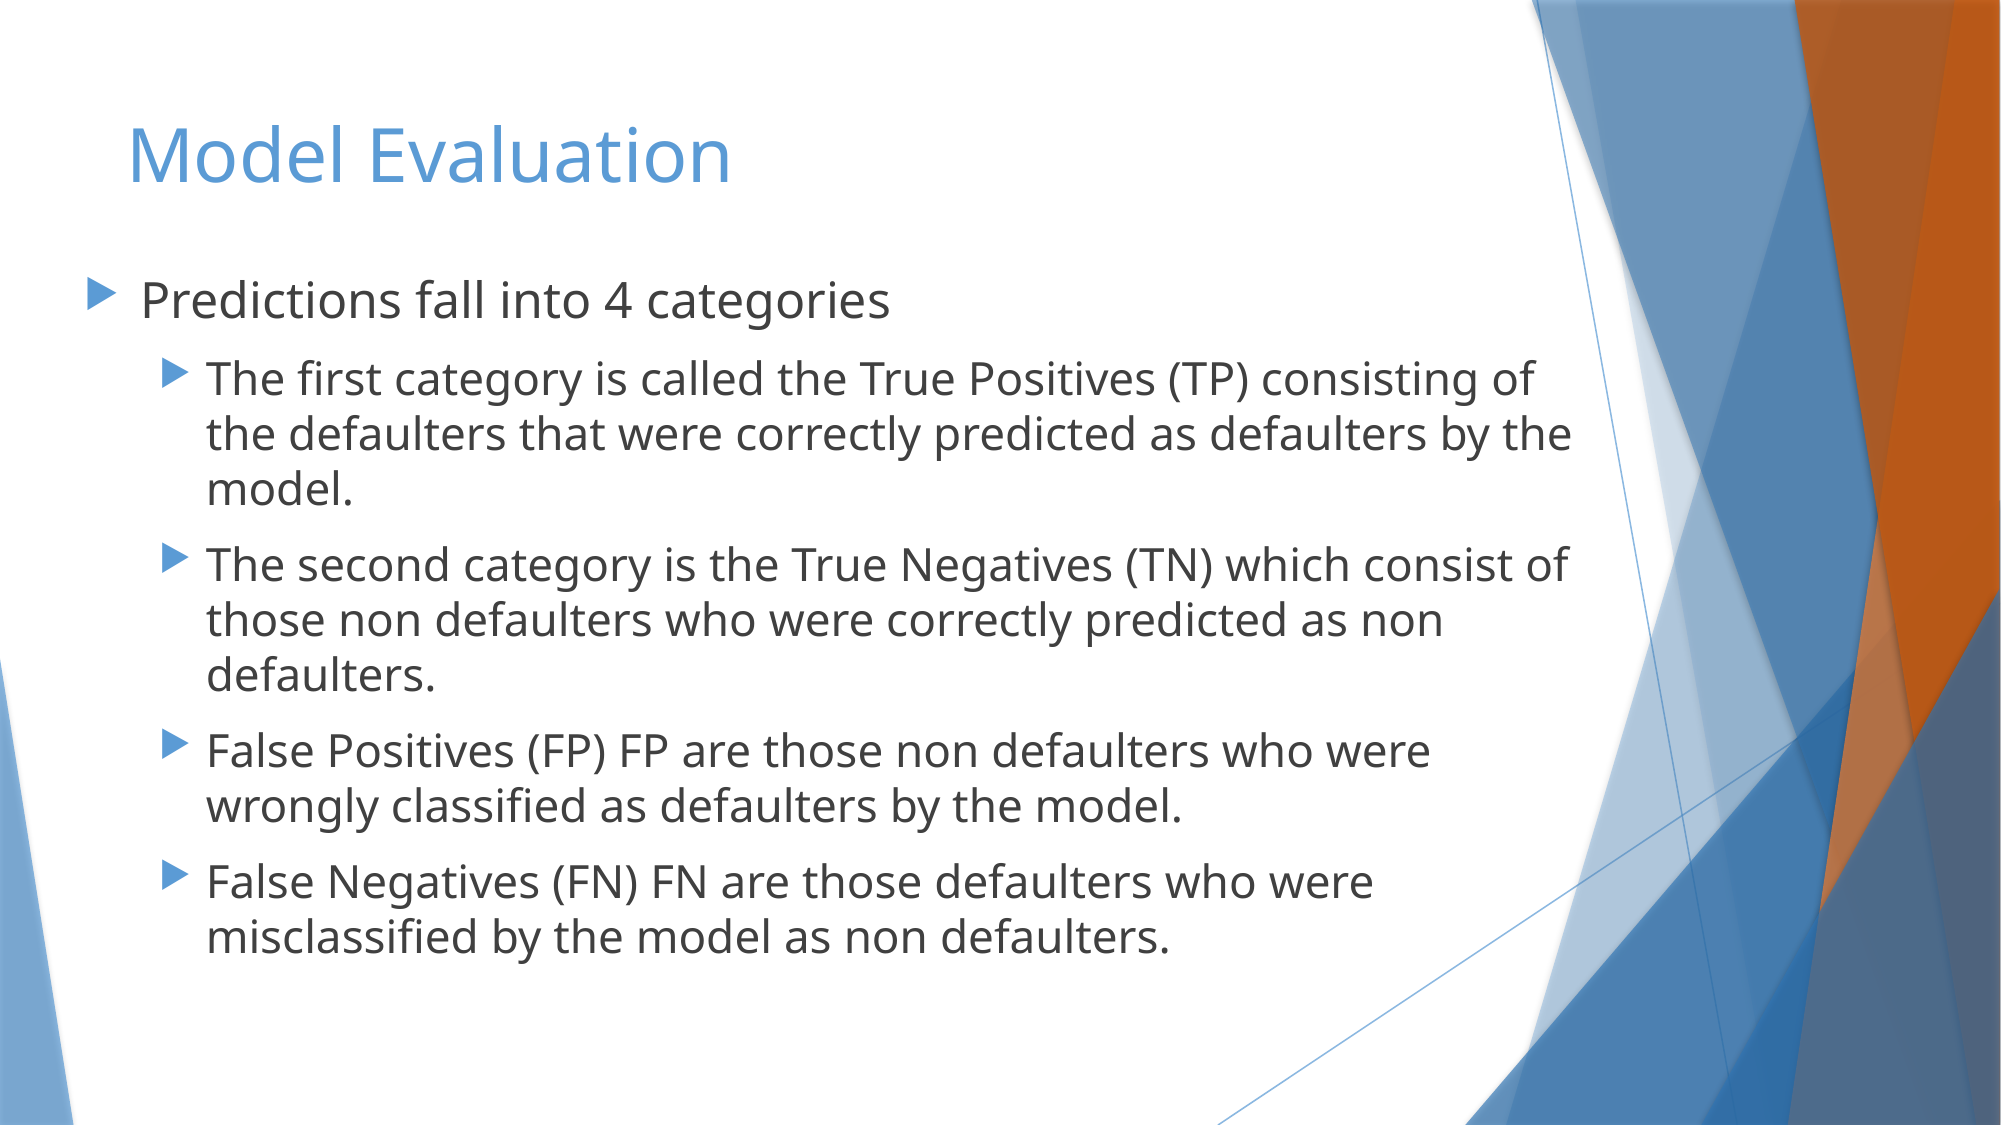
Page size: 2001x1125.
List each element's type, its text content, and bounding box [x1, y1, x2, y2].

title Model Evaluation [111, 99, 1522, 261]
list Predictions fall into 4 categories The first category is called the True Positives (TP) consisting of the defaulters that were correctly predicted as defaulters by the model. The second category is the True Negatives (TN) which consist of those non defaulters who were correctly predicted as non defaulters. False Positives (FP) FP are those non defaulters who were wrongly classified as defaulters by the model. False Negatives (FN) FN are those defaulters who were misclassified by the model as non defaulters. [68, 261, 1623, 998]
